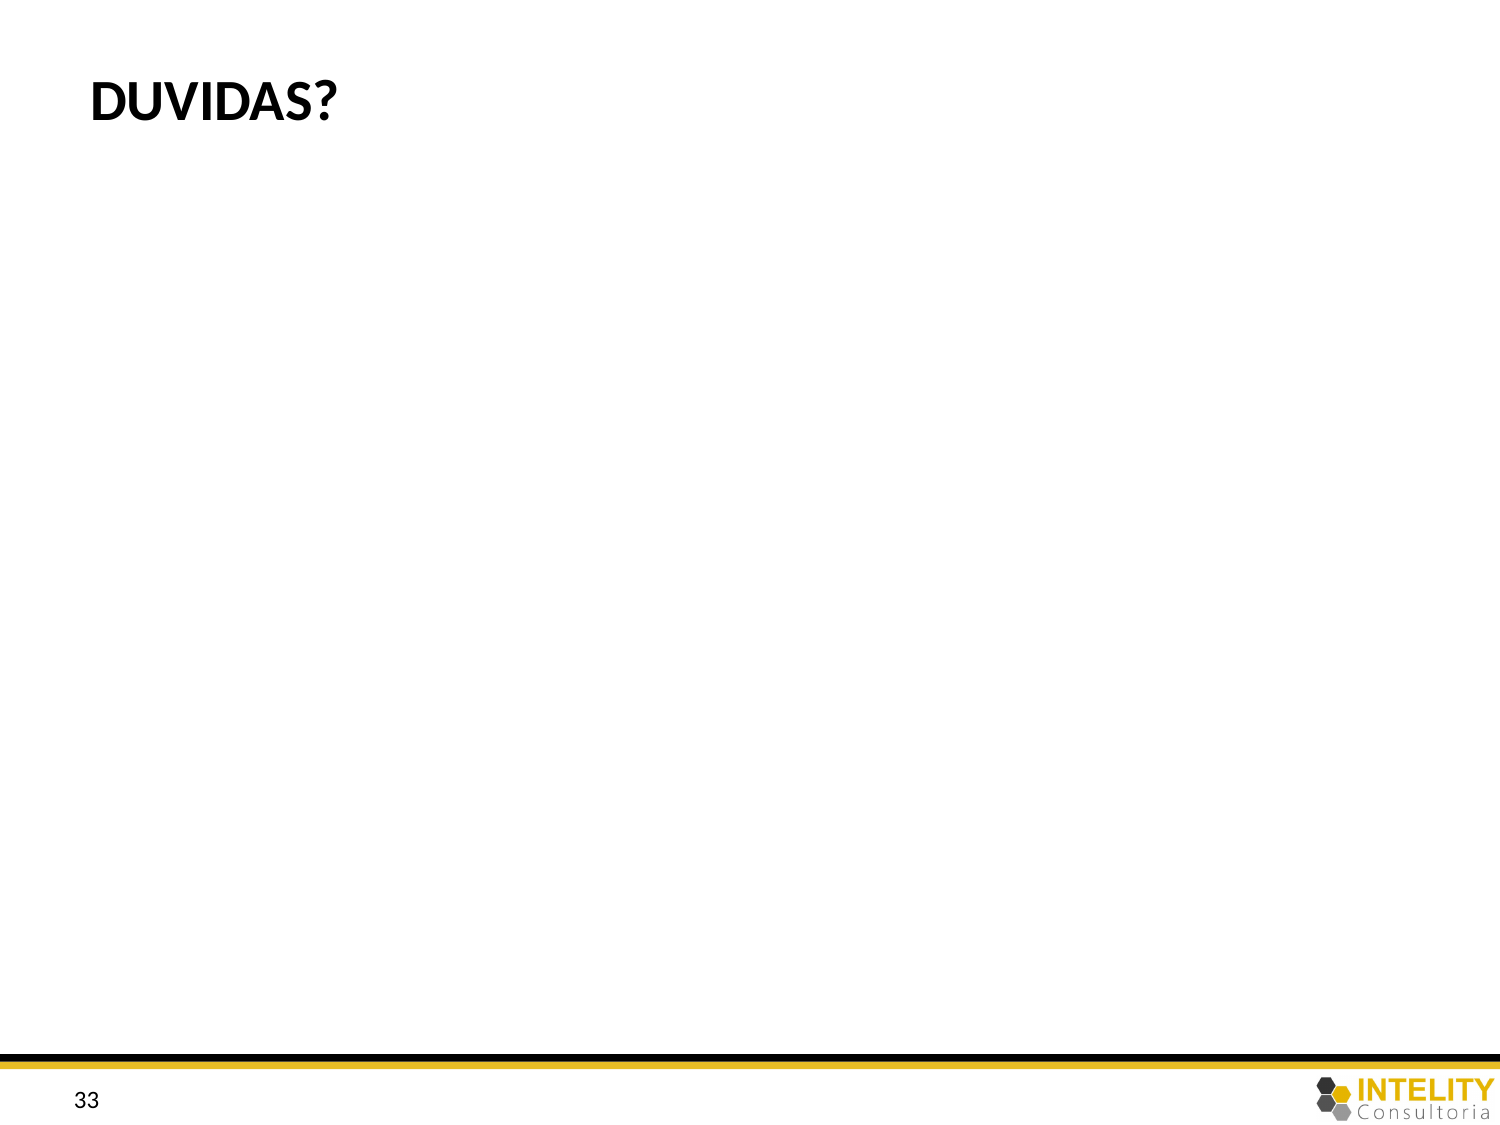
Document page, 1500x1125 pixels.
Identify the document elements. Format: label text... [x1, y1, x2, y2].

title Duvidas? [75, 45, 1500, 149]
picture [1316, 1075, 1495, 1122]
slide_number 33 [59, 1076, 313, 1121]
